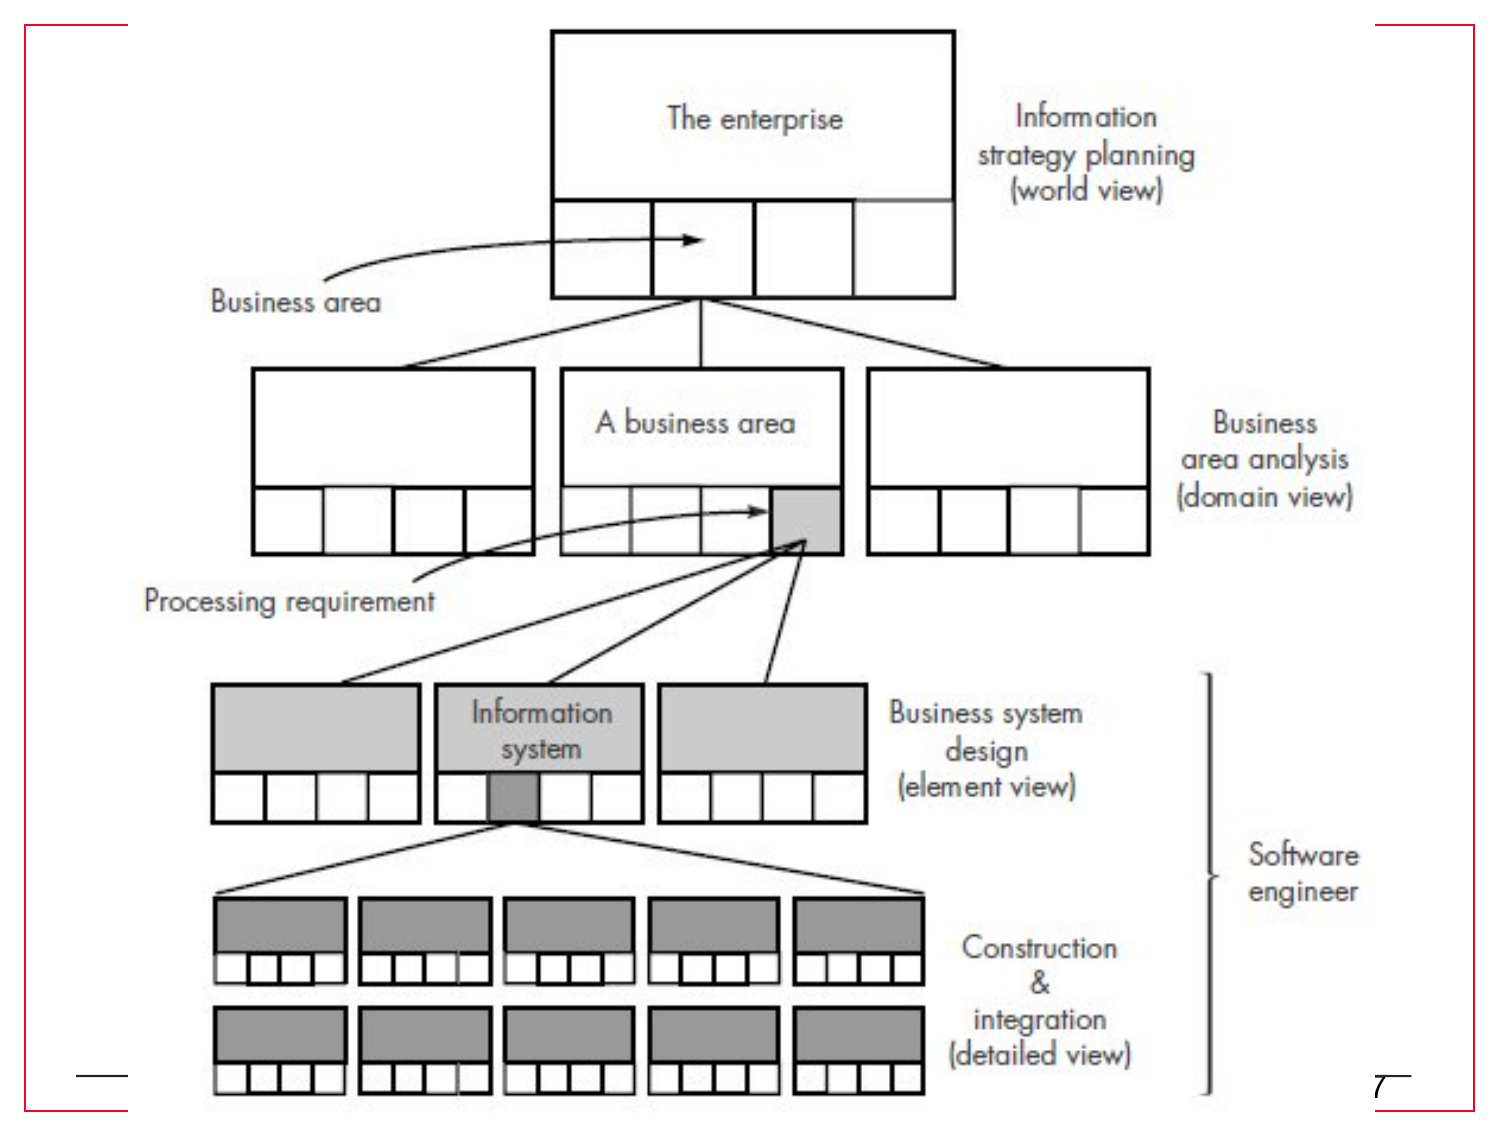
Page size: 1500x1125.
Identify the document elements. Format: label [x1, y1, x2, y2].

picture [128, 11, 1376, 1125]
